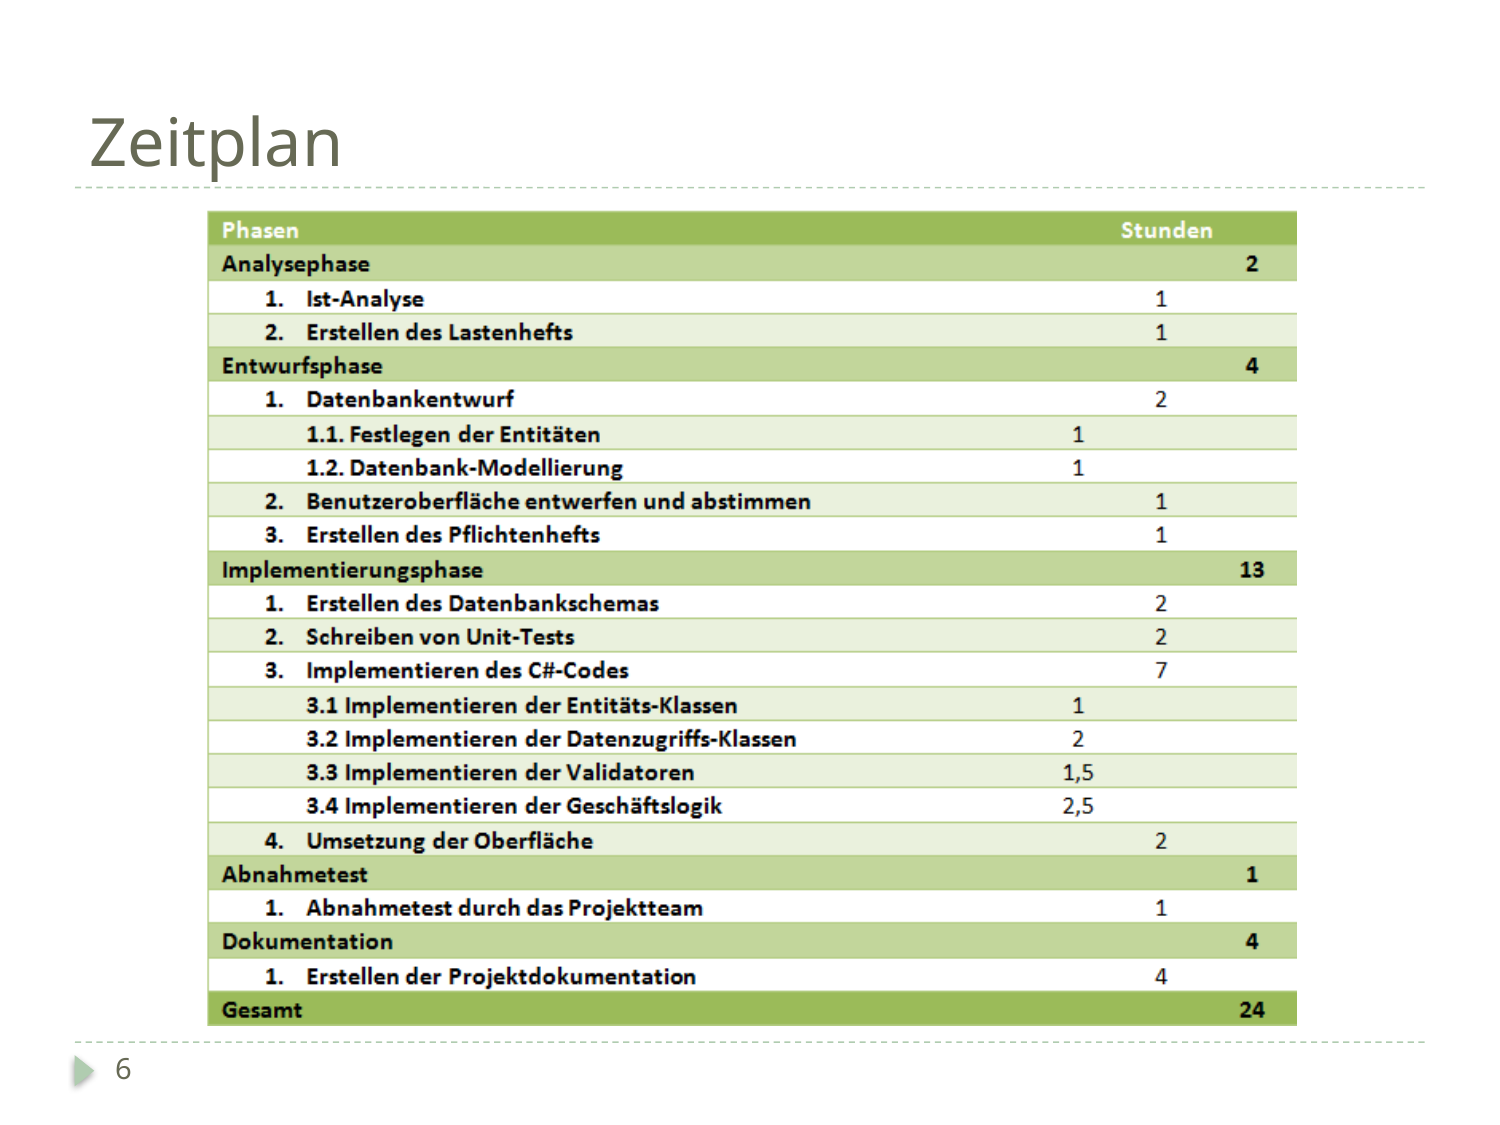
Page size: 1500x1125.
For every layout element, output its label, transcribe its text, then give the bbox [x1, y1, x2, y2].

picture [206, 207, 1297, 1026]
title Zeitplan [75, 24, 1425, 188]
slide_number 6 [100, 1042, 426, 1103]
